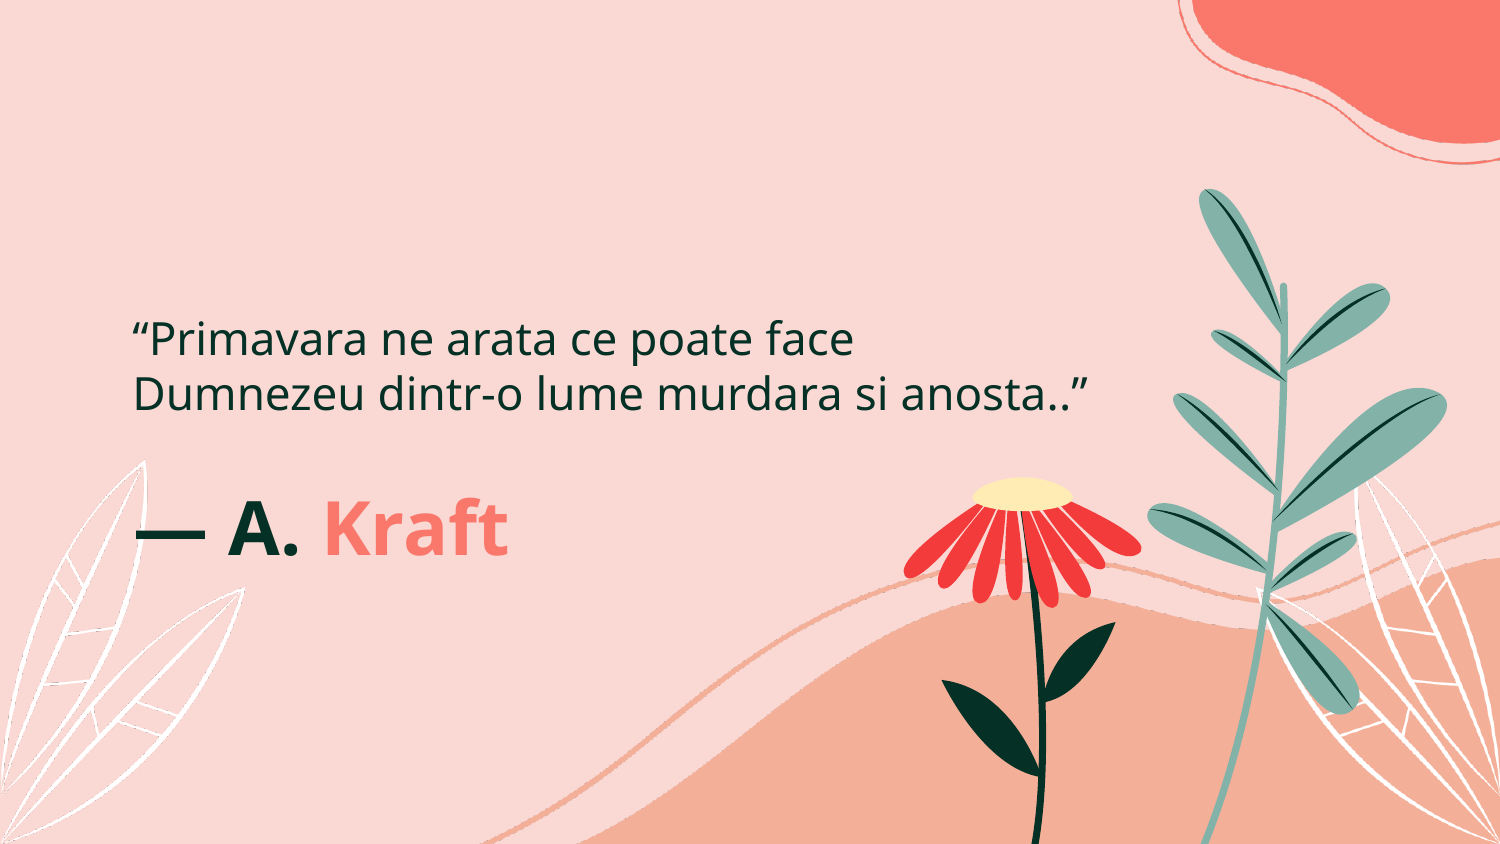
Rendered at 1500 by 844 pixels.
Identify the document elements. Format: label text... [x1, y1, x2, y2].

title — A. Kraft [118, 465, 886, 561]
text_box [891, 188, 1500, 844]
subtitle “Primavara ne arata ce poate face Dumnezeu dintr-o lume murdara si anosta..” [117, 301, 886, 435]
picture [1, 0, 1500, 844]
